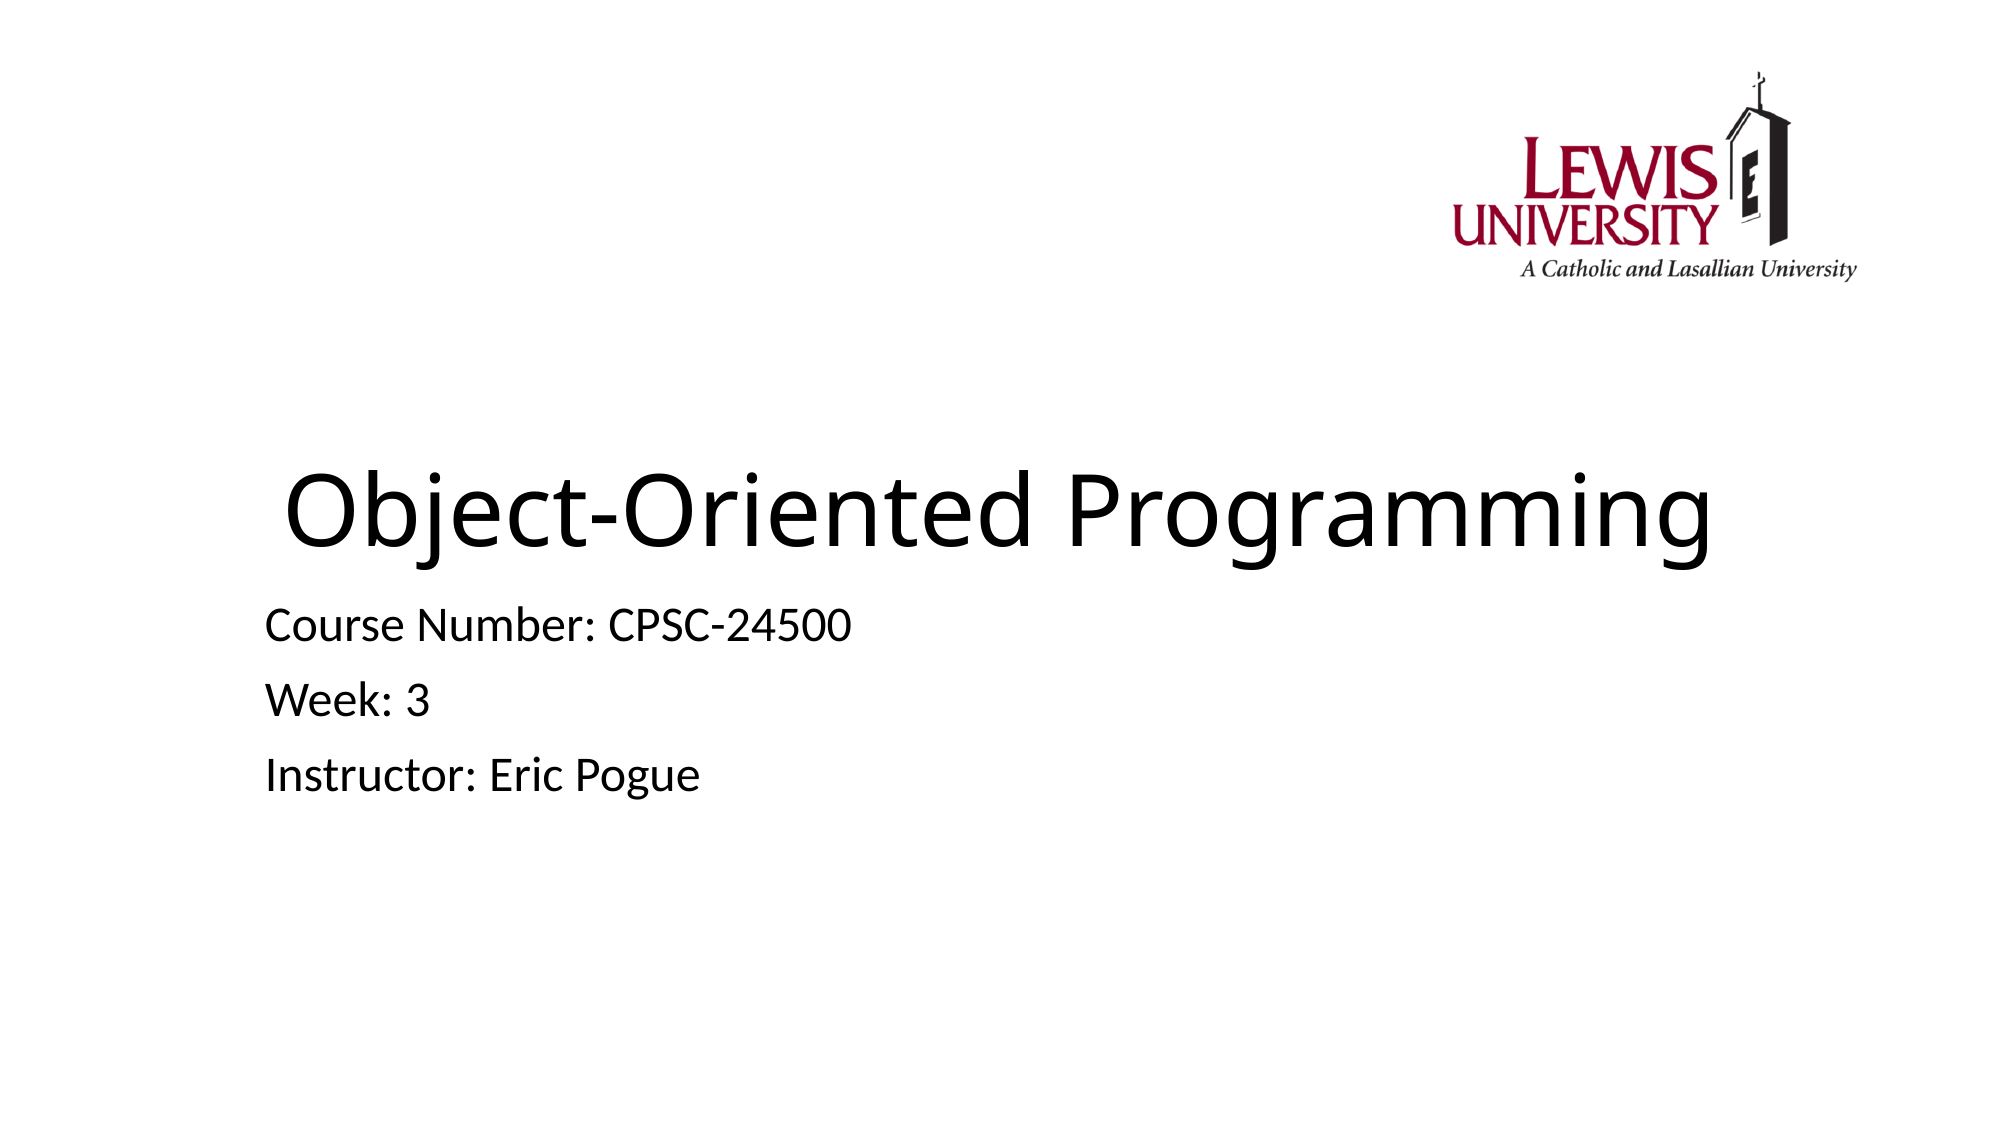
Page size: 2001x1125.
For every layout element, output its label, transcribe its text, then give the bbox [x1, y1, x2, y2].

subtitle Course Number: CPSC-24500 Week: 3 Instructor: Eric Pogue [249, 590, 1750, 952]
title Object-Oriented Programming [249, 184, 1750, 576]
picture [1426, 61, 1863, 286]
